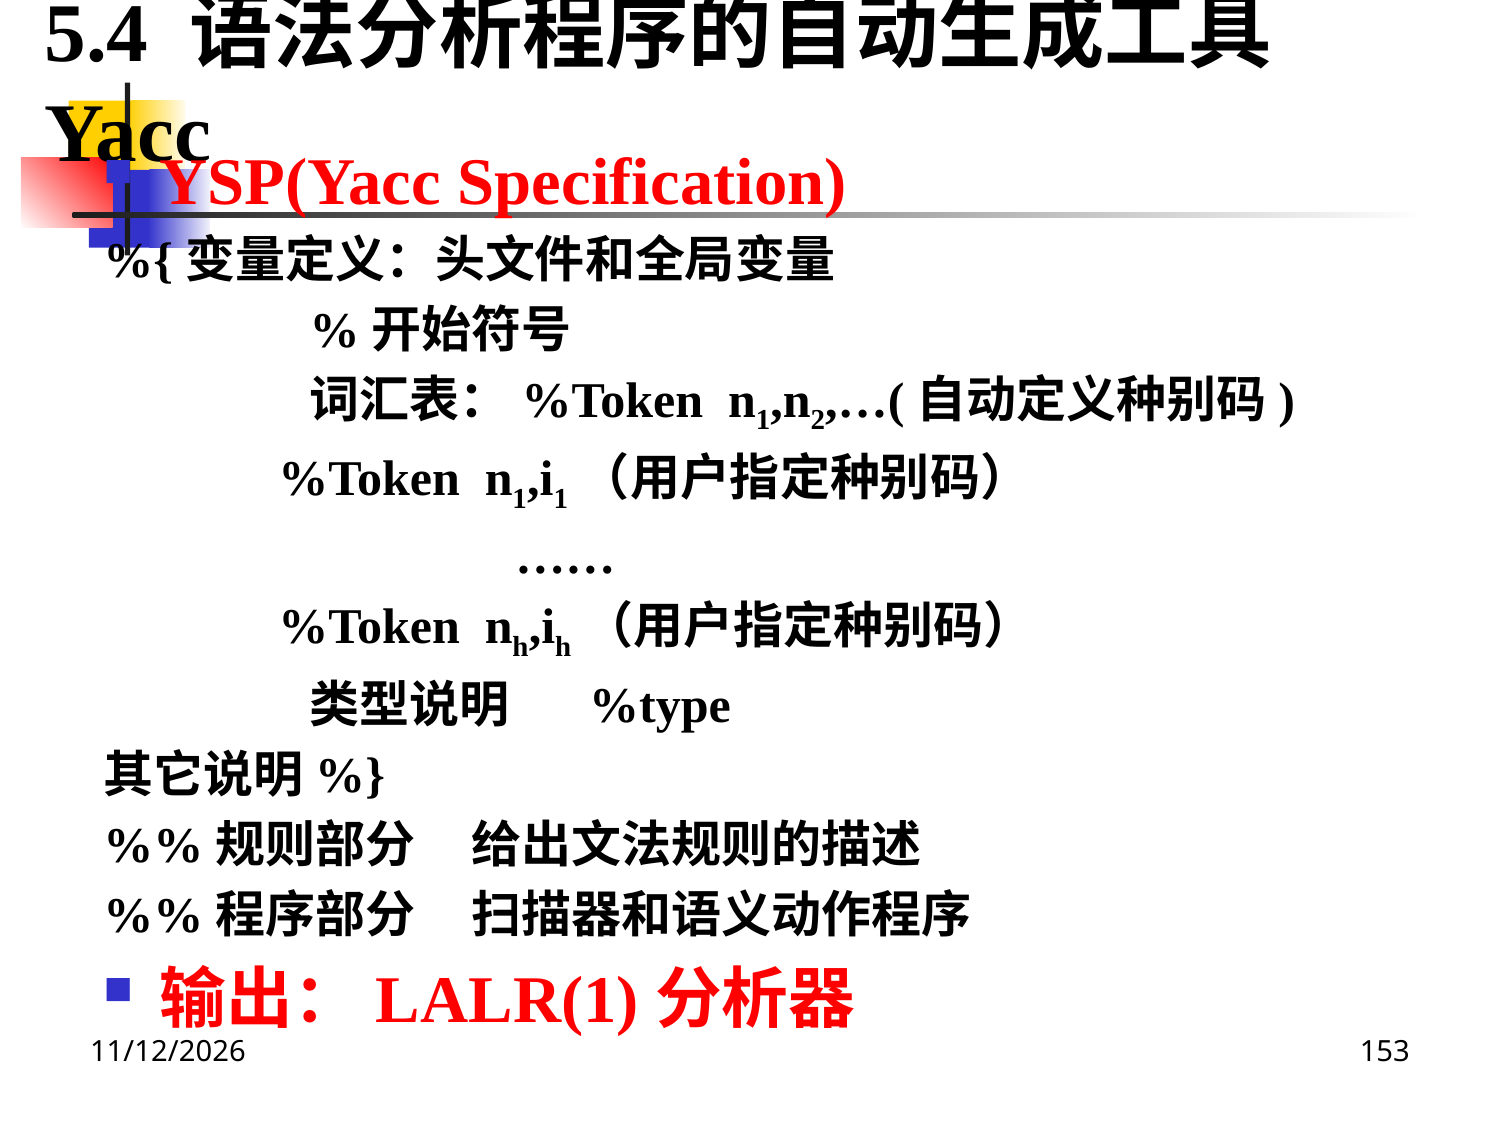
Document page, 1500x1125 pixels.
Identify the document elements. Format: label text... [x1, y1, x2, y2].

title 5.4 语法分析程序的自动生成工具Yacc [29, 19, 1459, 138]
list YSP(Yacc Specification) %{变量定义：头文件和全局变量 %开始符号 词汇表：%Token n1,n2,…(自动定义种别码) %Token n1,i1（用户指定种别码） …… %Token nh,ih（用户指定种别码） 类型说明 %type 其它说明%} %%规则部分 给出文法规则的描述 %%程序部分 扫描器和语义动作程序 输出：LALR(1)分析器 [88, 129, 1447, 1035]
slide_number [75, 1024, 425, 1103]
slide_number 153 [1074, 1035, 1425, 1103]
